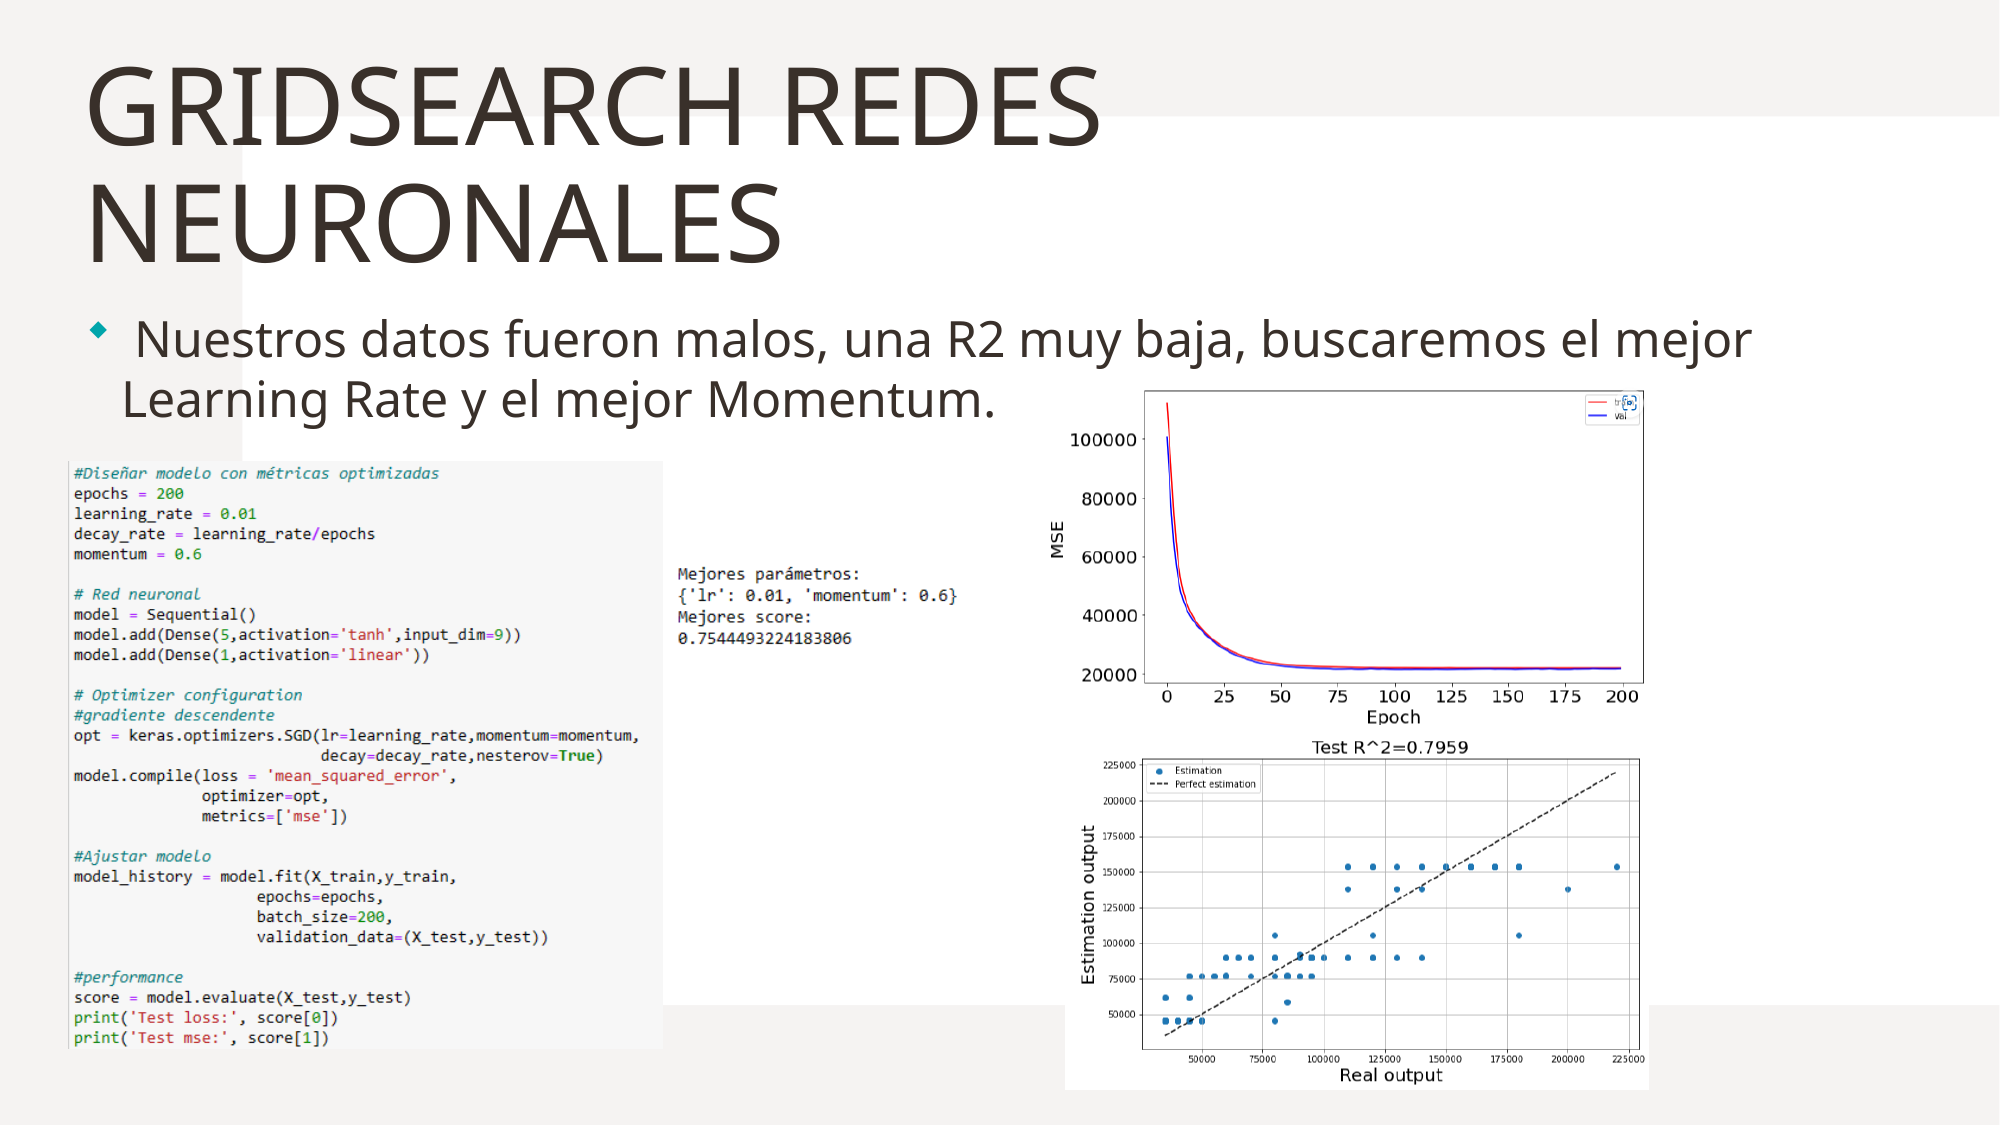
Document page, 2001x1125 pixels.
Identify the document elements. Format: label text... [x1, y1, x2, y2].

picture [68, 461, 663, 1049]
list Nuestros datos fueron malos, una R2 muy baja, buscaremos el mejor Learning Rate y el mejor Momentum. [68, 299, 1799, 990]
picture [675, 562, 973, 658]
title GRIDSEARCH REDES NEURONALES [68, 59, 1799, 278]
picture [1027, 385, 1649, 1090]
